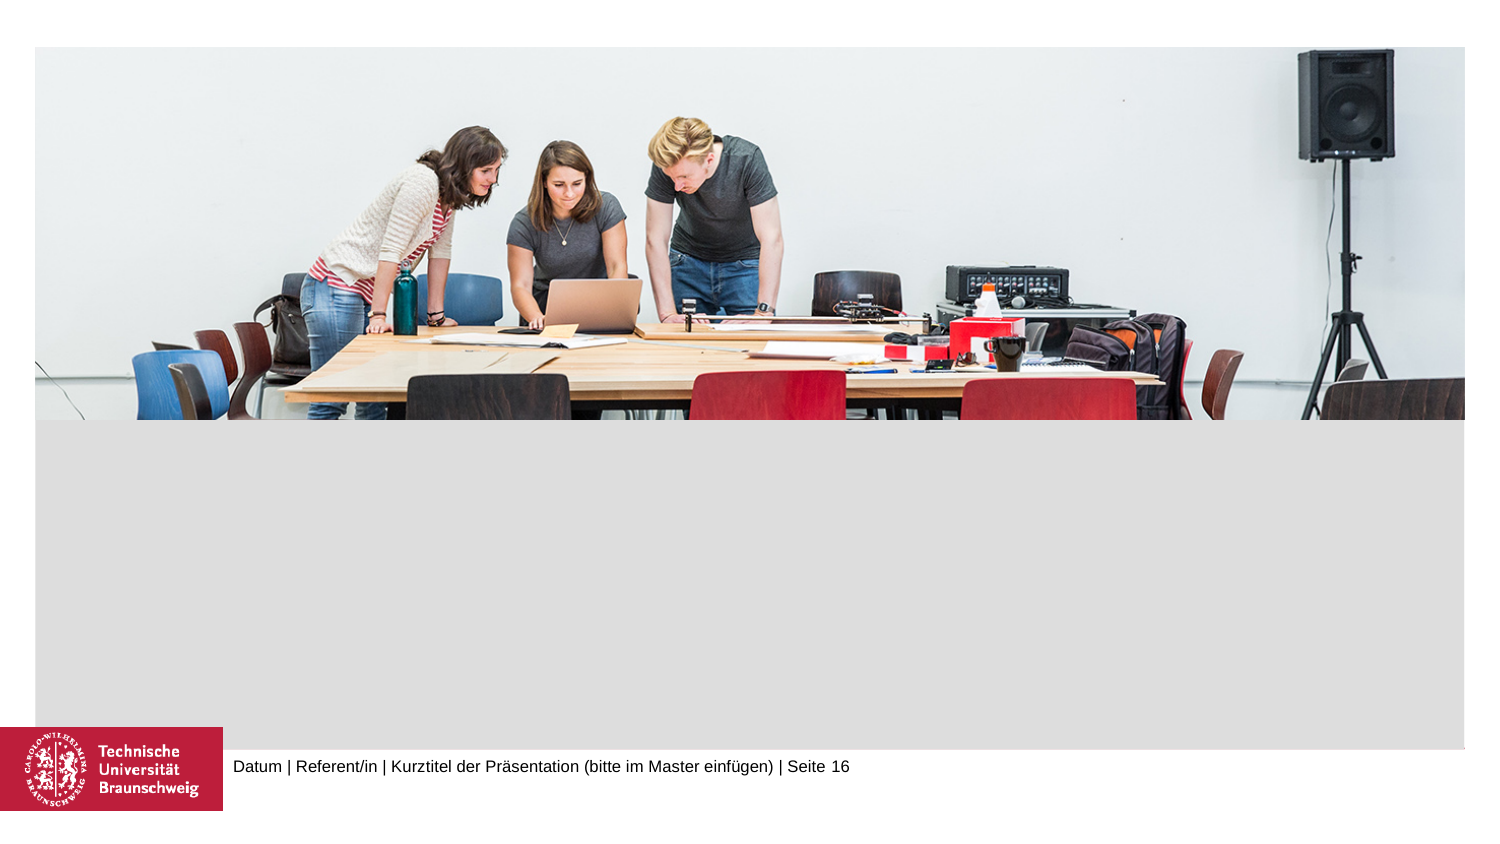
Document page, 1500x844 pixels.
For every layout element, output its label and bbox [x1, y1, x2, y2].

picture [35, 46, 1465, 420]
picture [0, 727, 223, 811]
